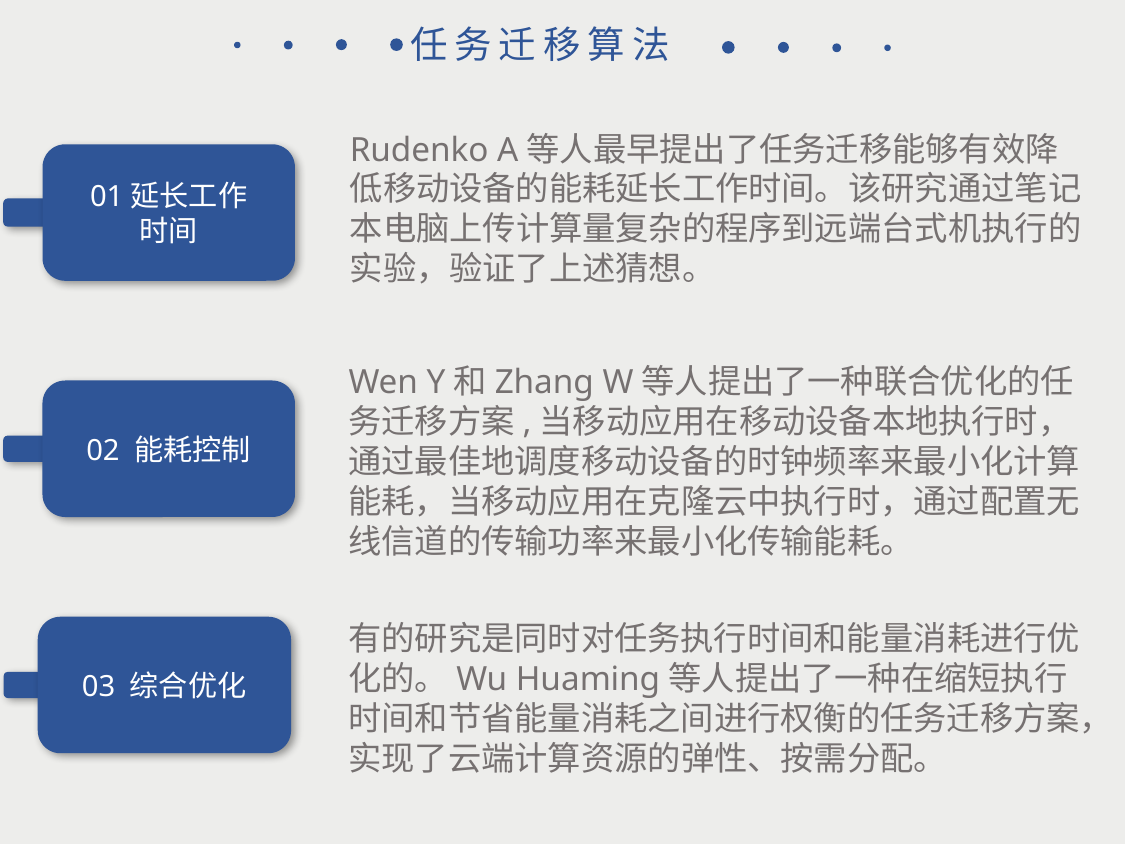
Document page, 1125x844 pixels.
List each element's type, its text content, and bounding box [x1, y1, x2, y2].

text_box Wen Y和Zhang W等人提出了一种联合优化的任务迁移方案,当移动应用在移动设备本地执行时，通过最佳地调度移动设备的时钟频率来最小化计算能耗，当移动应用在克隆云中执行时，通过配置无线信道的传输功率来最小化传输能耗。 [333, 353, 1105, 568]
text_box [3, 144, 295, 281]
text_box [3, 380, 295, 518]
text_box 有的研究是同时对任务执行时间和能量消耗进行优化的。Wu Huaming等人提出了一种在缩短执行时间和节省能量消耗之间进行权衡的任务迁移方案，实现了云端计算资源的弹性、按需分配。 [333, 609, 1105, 785]
text_box 任务迁移算法 [395, 54, 685, 74]
text_box 任务迁移算法 [395, 13, 685, 38]
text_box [234, 38, 891, 54]
text_box Rudenko A等人最早提出了任务迁移能够有效降低移动设备的能耗延长工作时间。该研究通过笔记本电脑上传计算量复杂的程序到远端台式机执行的实验，验证了上述猜想。 [335, 120, 1105, 295]
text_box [3, 616, 292, 754]
